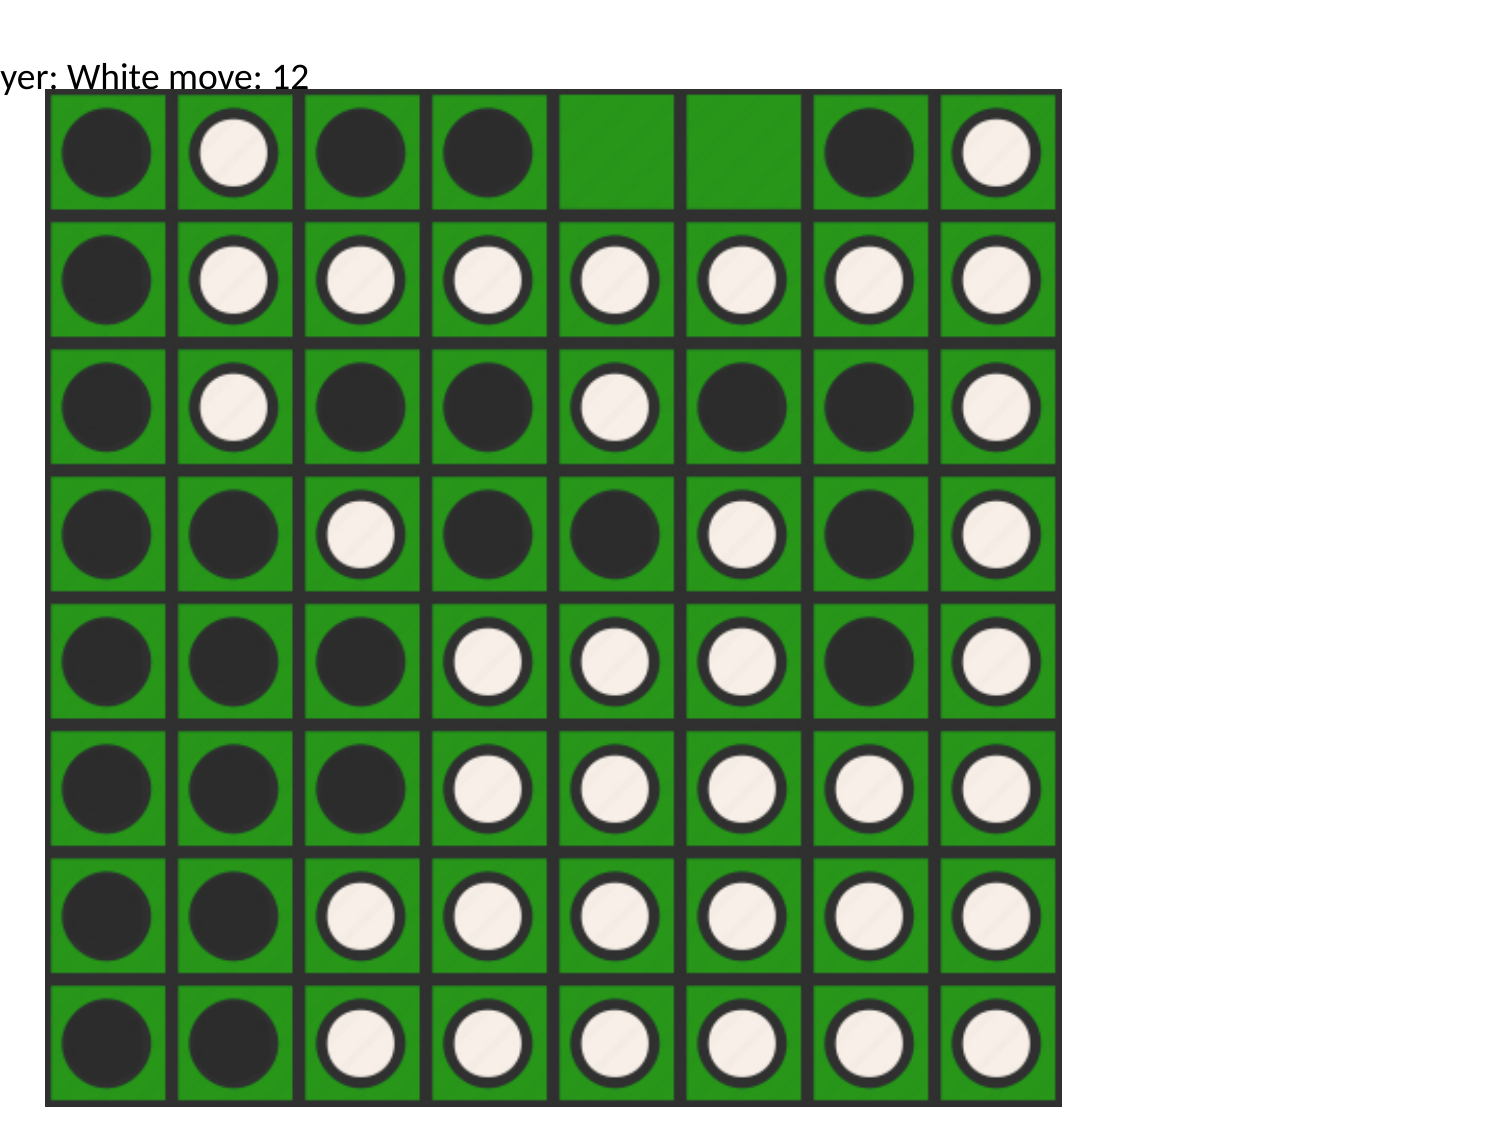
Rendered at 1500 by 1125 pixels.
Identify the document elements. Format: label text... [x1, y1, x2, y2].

text_box turn: 58 player: White move: 12 [0, 44, 325, 105]
picture [44, 89, 1062, 1107]
